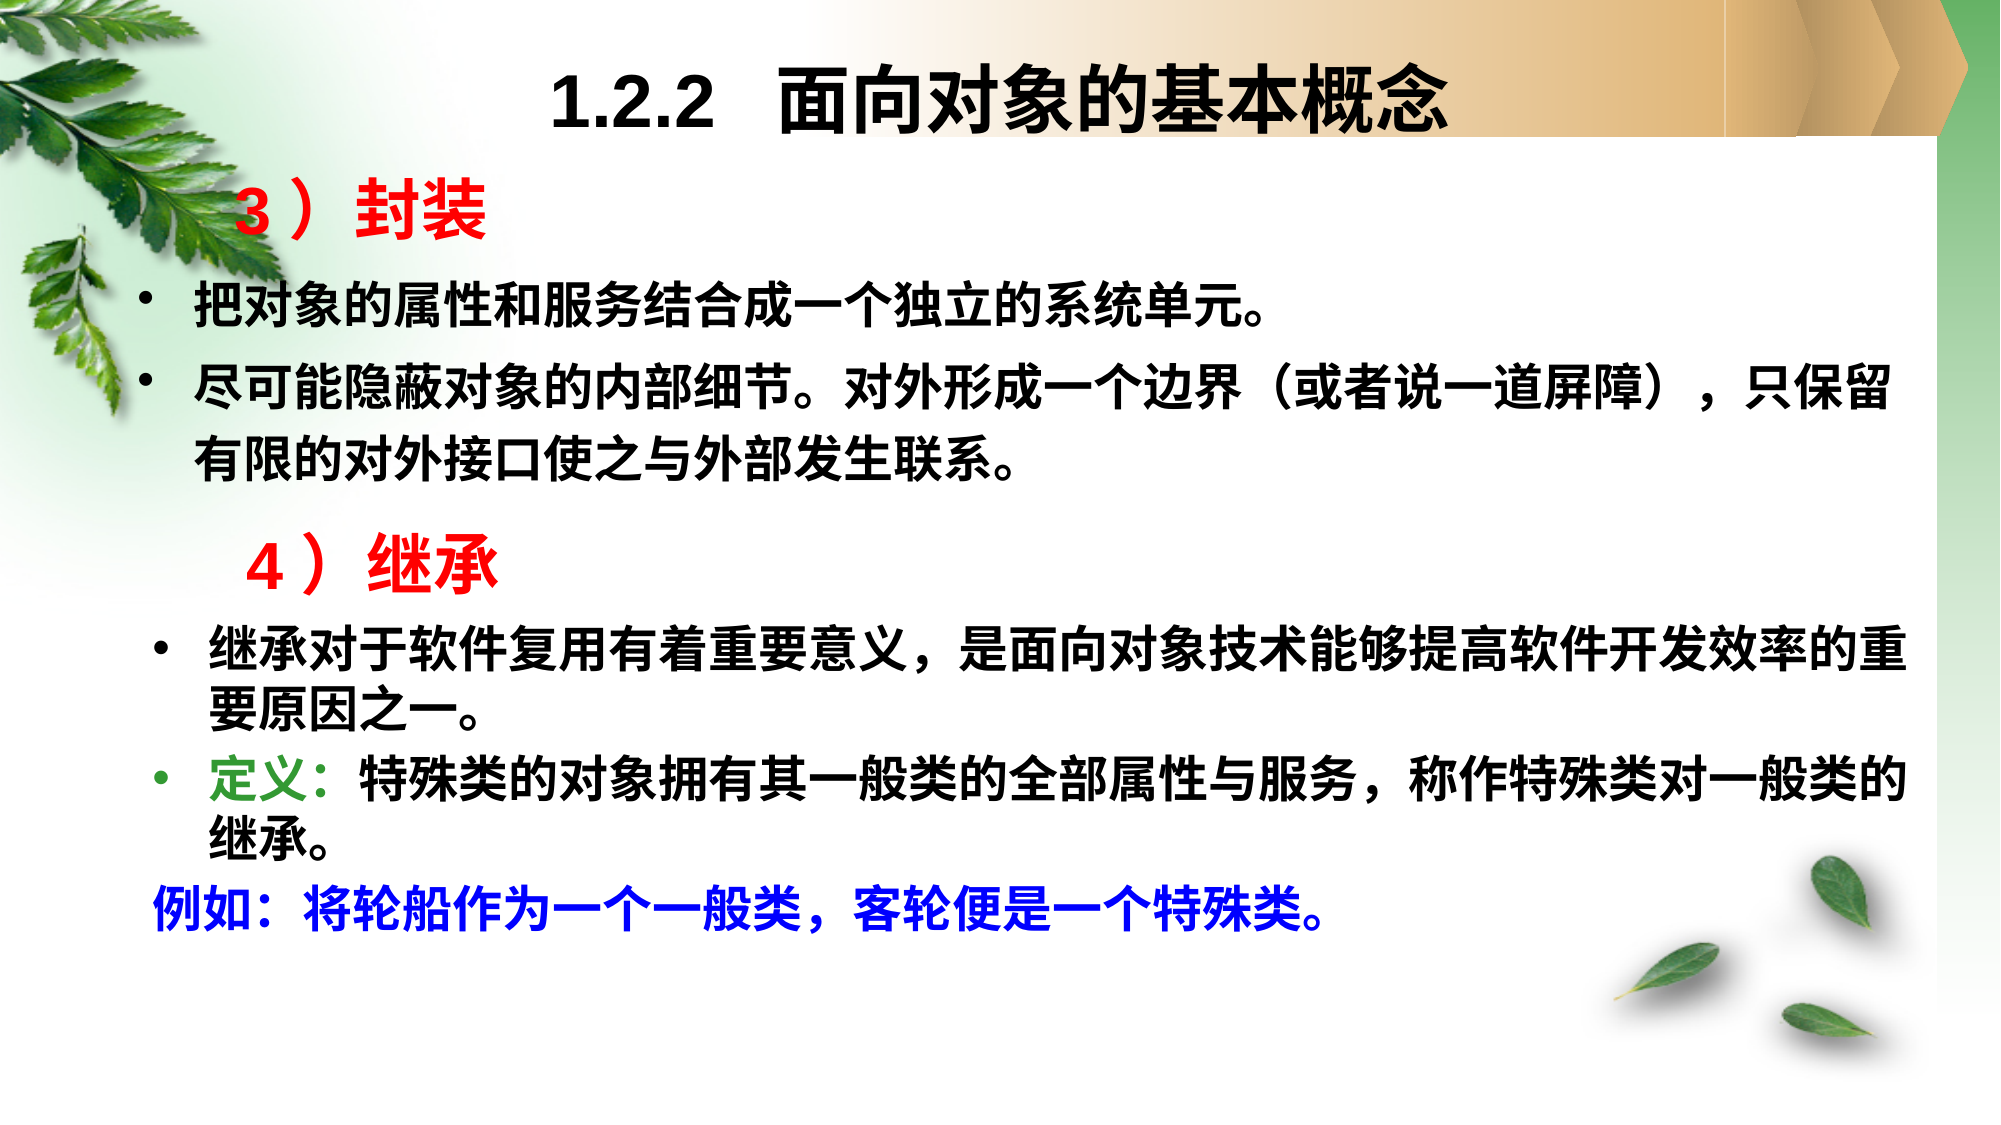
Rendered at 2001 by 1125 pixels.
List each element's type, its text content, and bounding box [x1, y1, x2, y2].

text_box 4）继承 [232, 515, 580, 616]
title 1.2.2 面向对象的基本概念 [99, 45, 1900, 233]
text_box 继承对于软件复用有着重要意义，是面向对象技术能够提高软件开发效率的重要原因之一。 定义：特殊类的对象拥有其一般类的全部属性与服务，称作特殊类对一般类的继承。 例如：将轮船作为一个一般类，客轮便是一个特殊类。 [137, 609, 1930, 1091]
list 把对象的属性和服务结合成一个独立的系统单元。 尽可能隐蔽对象的内部细节。对外形成一个边界（或者说一道屏障），只保留有限的对外接口使之与外部发生联系。 [122, 254, 1926, 457]
text_box 3）封装 [220, 160, 568, 254]
picture [0, 0, 2001, 1125]
